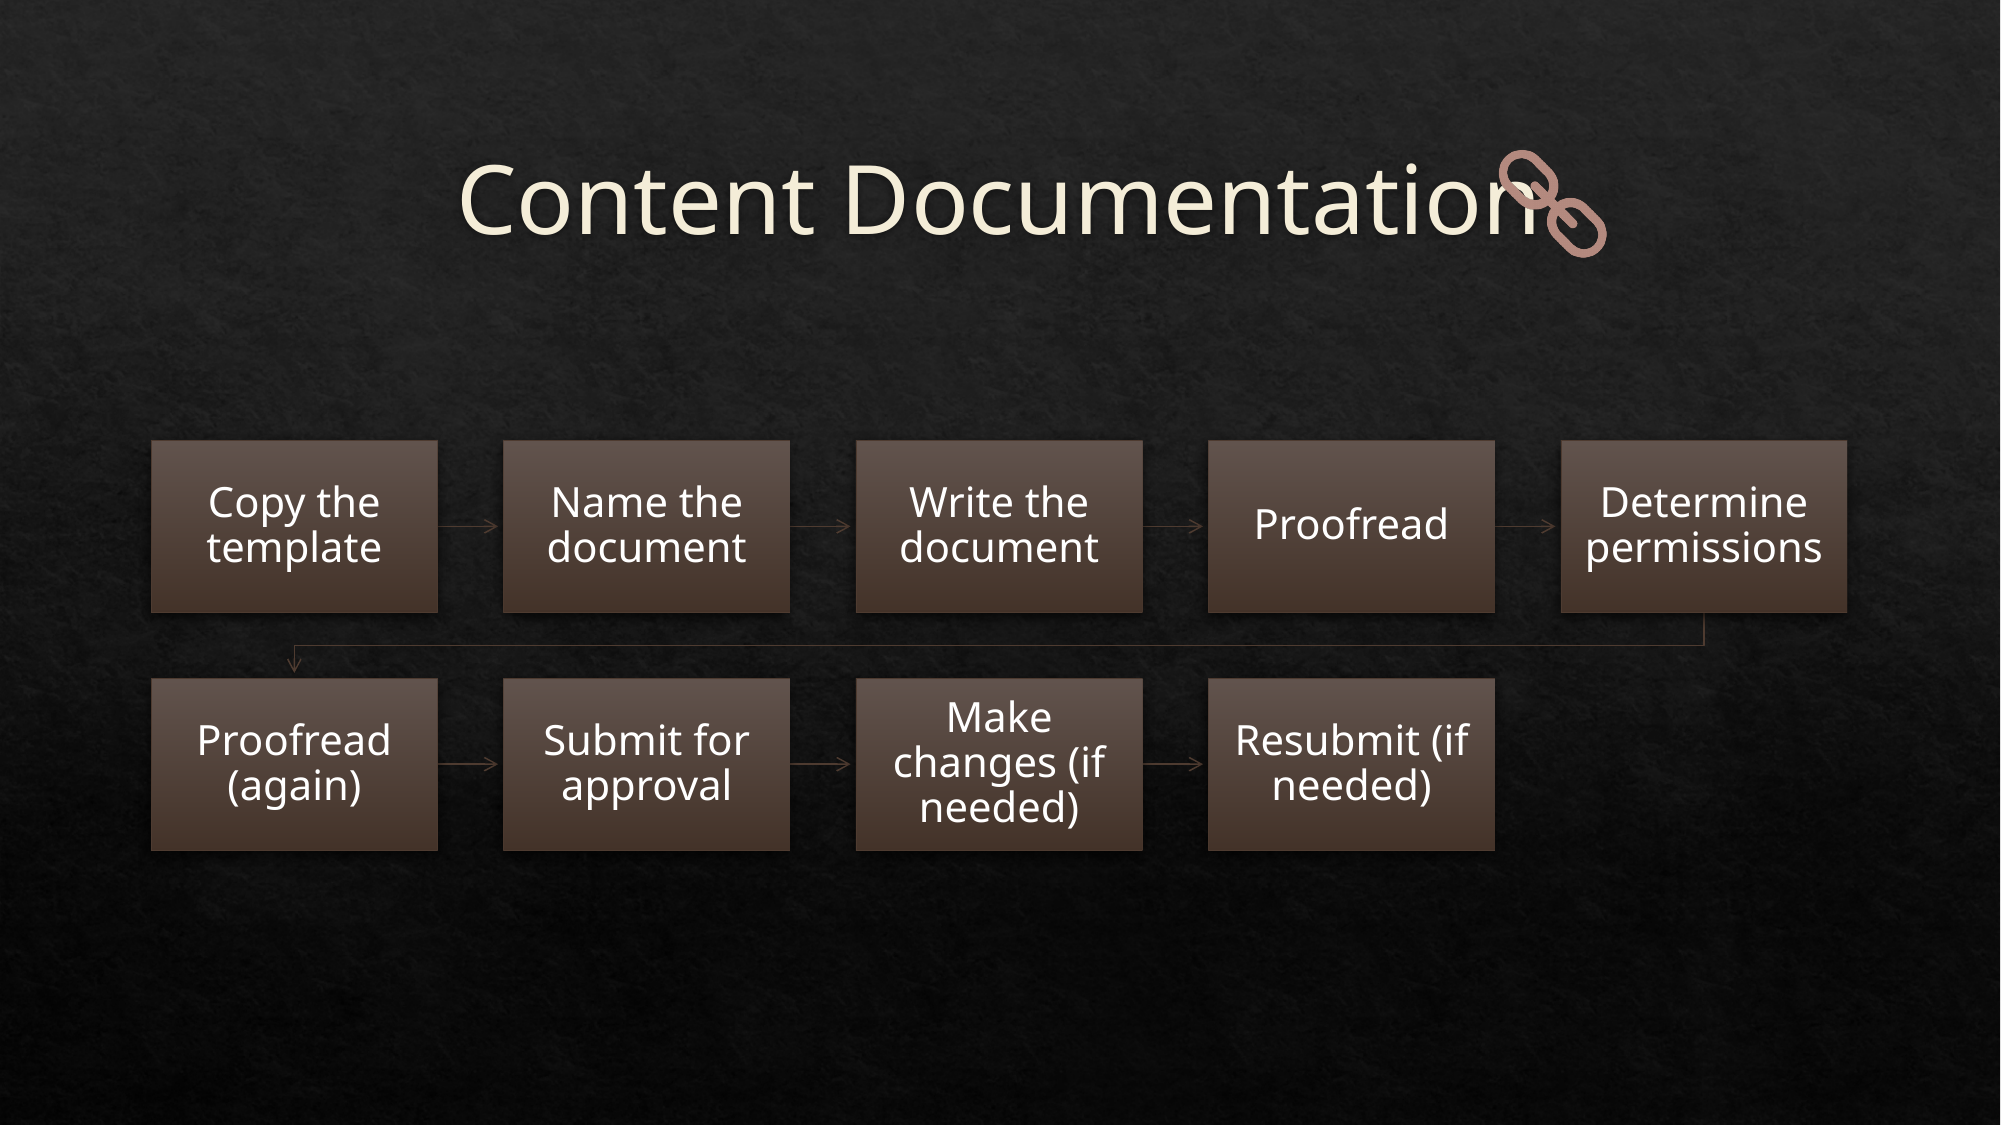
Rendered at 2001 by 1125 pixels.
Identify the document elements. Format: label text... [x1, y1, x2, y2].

picture [1476, 127, 1628, 279]
title Content Documentation [149, 99, 1849, 307]
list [149, 340, 1849, 951]
